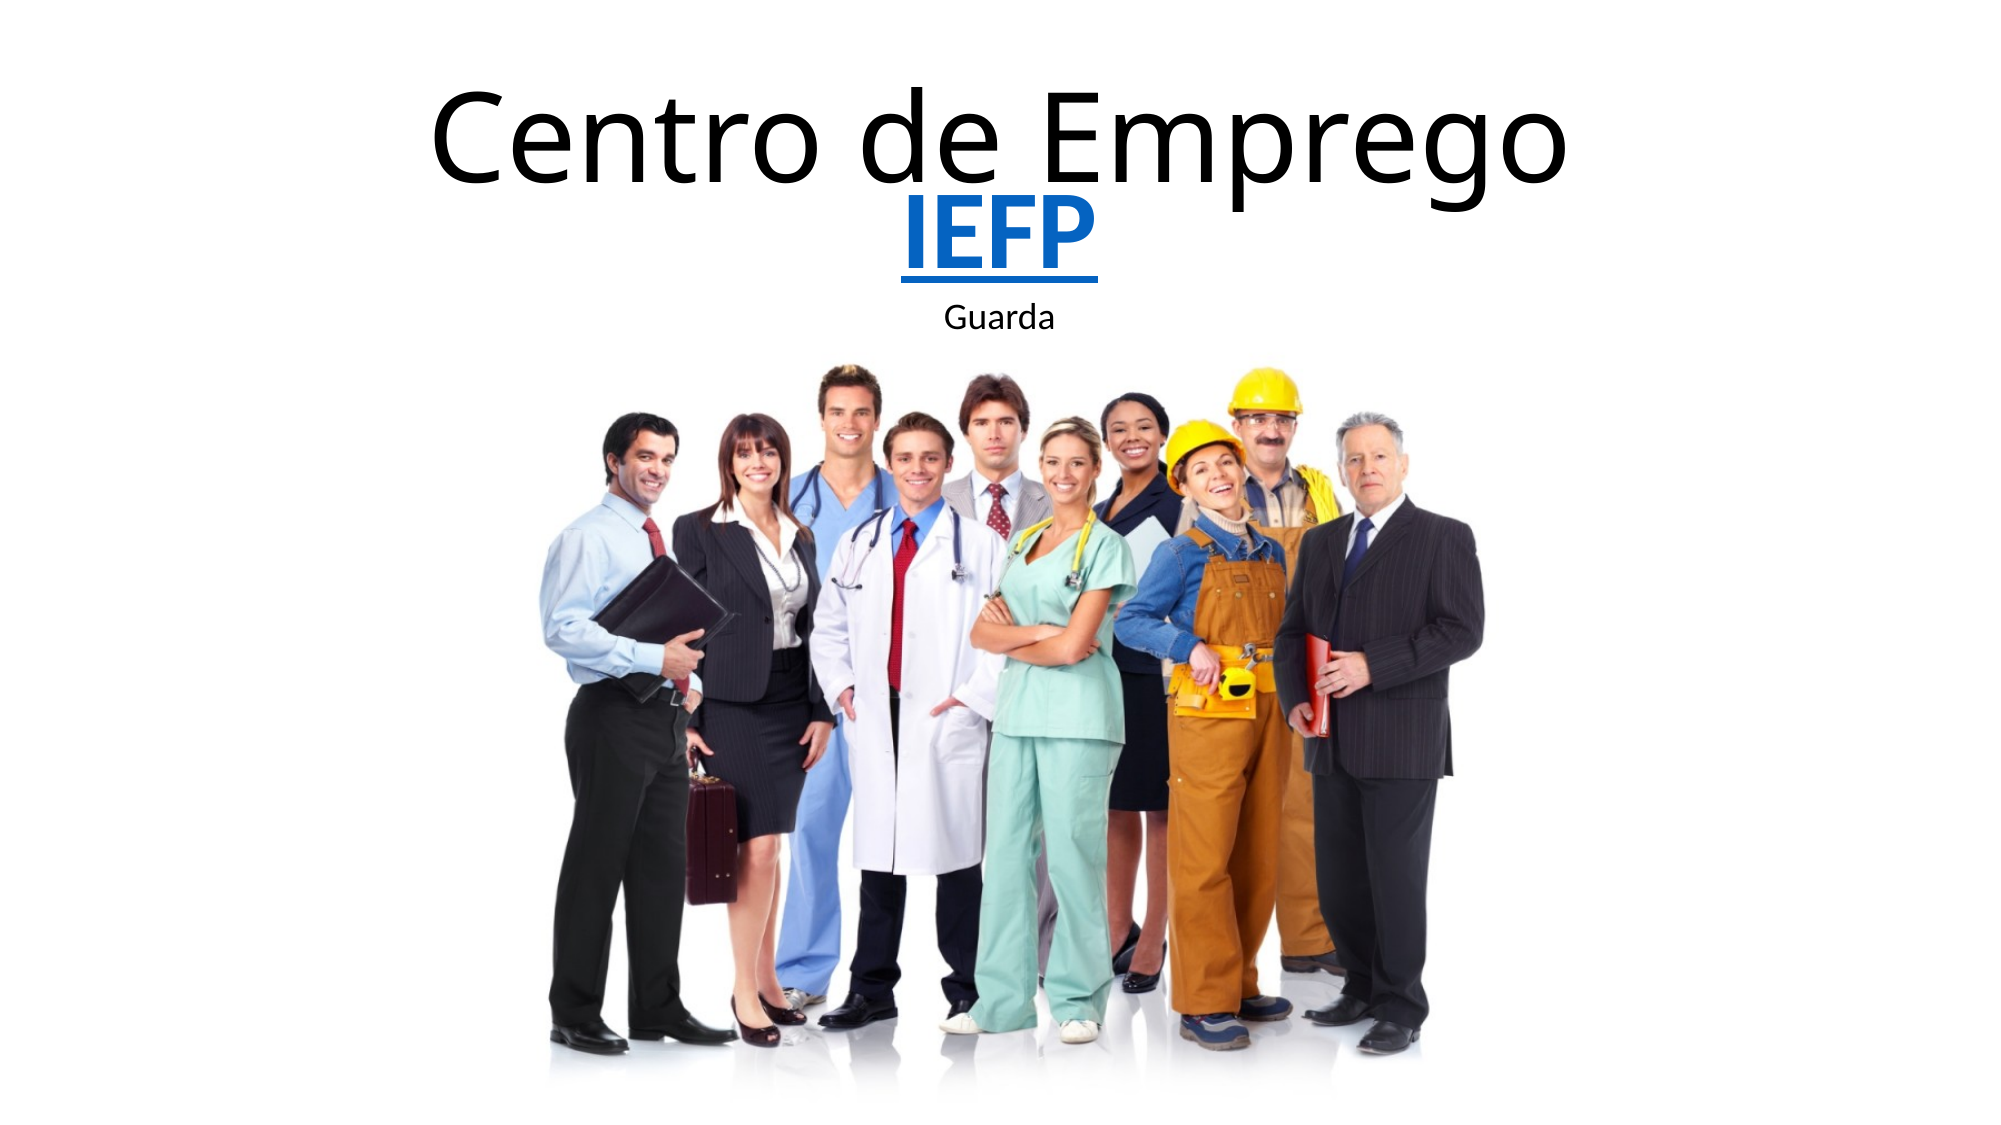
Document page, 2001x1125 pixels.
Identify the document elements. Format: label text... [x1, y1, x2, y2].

picture [430, 287, 1570, 1125]
text_box Centro de Emprego [137, 0, 1863, 218]
text_box IEFP [886, 218, 1114, 284]
